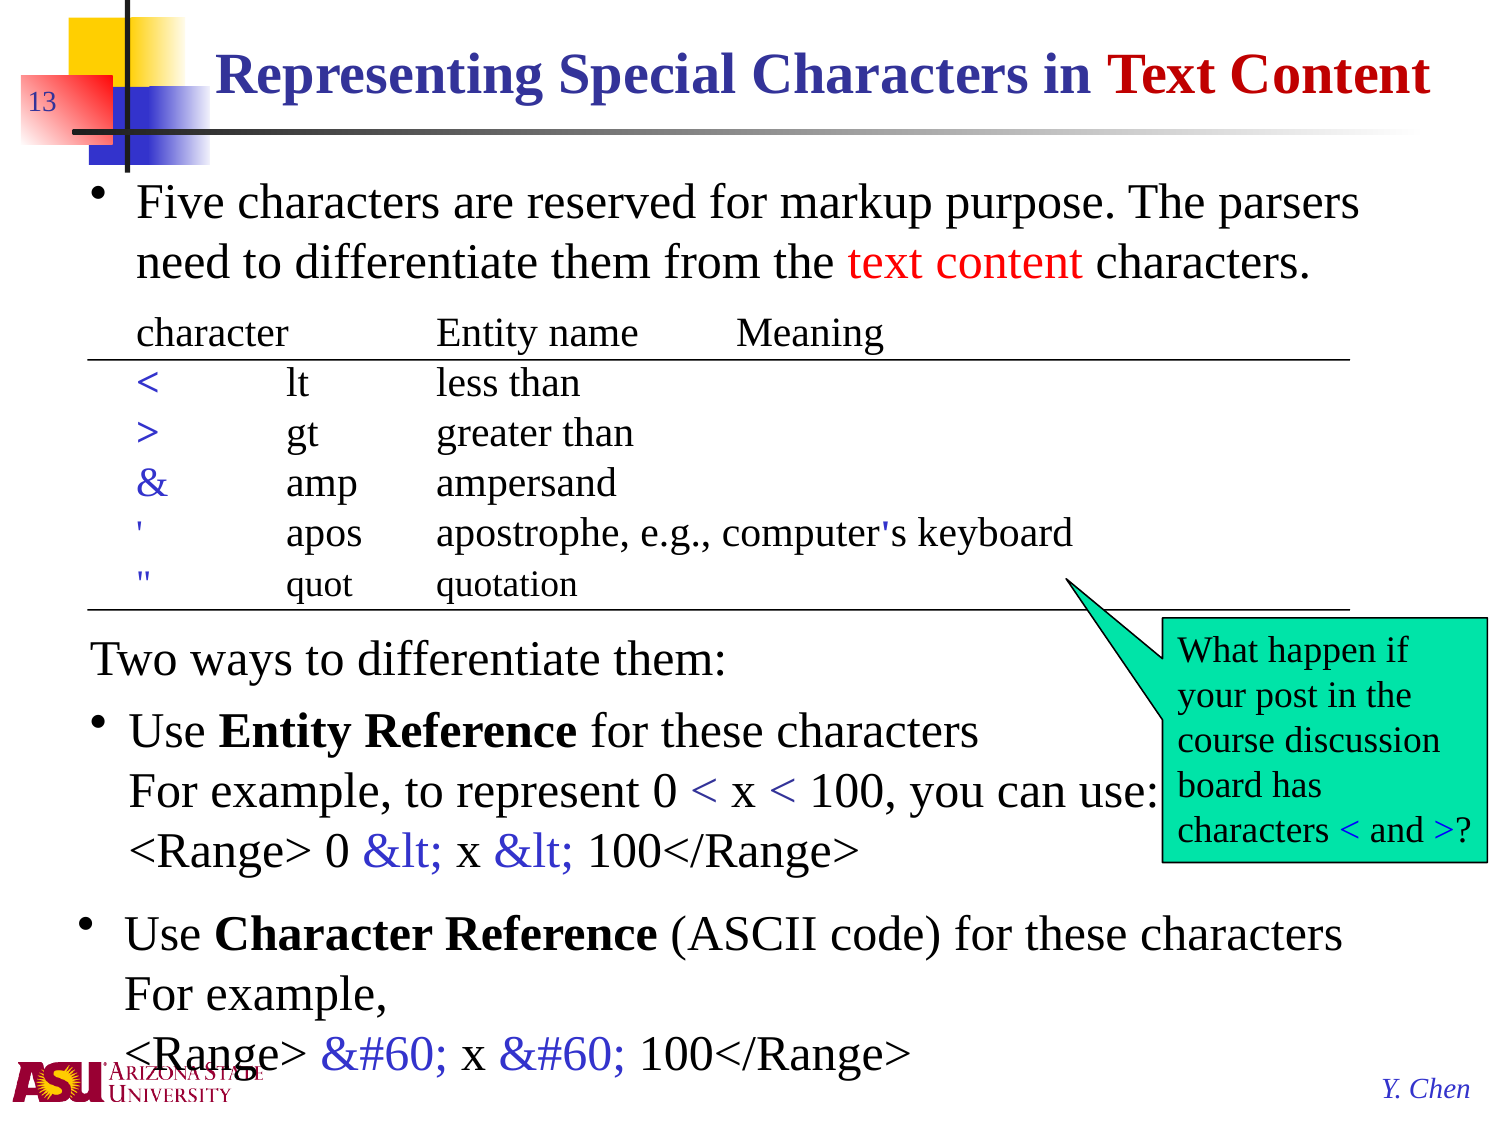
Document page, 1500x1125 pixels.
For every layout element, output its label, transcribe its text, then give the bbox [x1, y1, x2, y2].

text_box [74, 297, 1388, 663]
text_box What happen if your post in the course discussion board has characters < and >? [1129, 617, 1488, 863]
text_box Two ways to differentiate them: Use Entity Reference for these characters For example, to represent 0 < x < 100, you can use: <Range> 0 &lt; x &lt; 100</Range> [74, 670, 1263, 885]
picture [12, 1062, 263, 1102]
slide_number 13 [12, 49, 138, 126]
text_box Five characters are reserved for markup purpose. The parsers need to differentiate them from the text content characters. [74, 161, 1425, 357]
text_box Use Character Reference (ASCII code) for these characters For example, <Range> &#60; x &#60; 100</Range> [62, 892, 1359, 1088]
title Representing Special Characters in Text Content [200, 10, 1475, 113]
